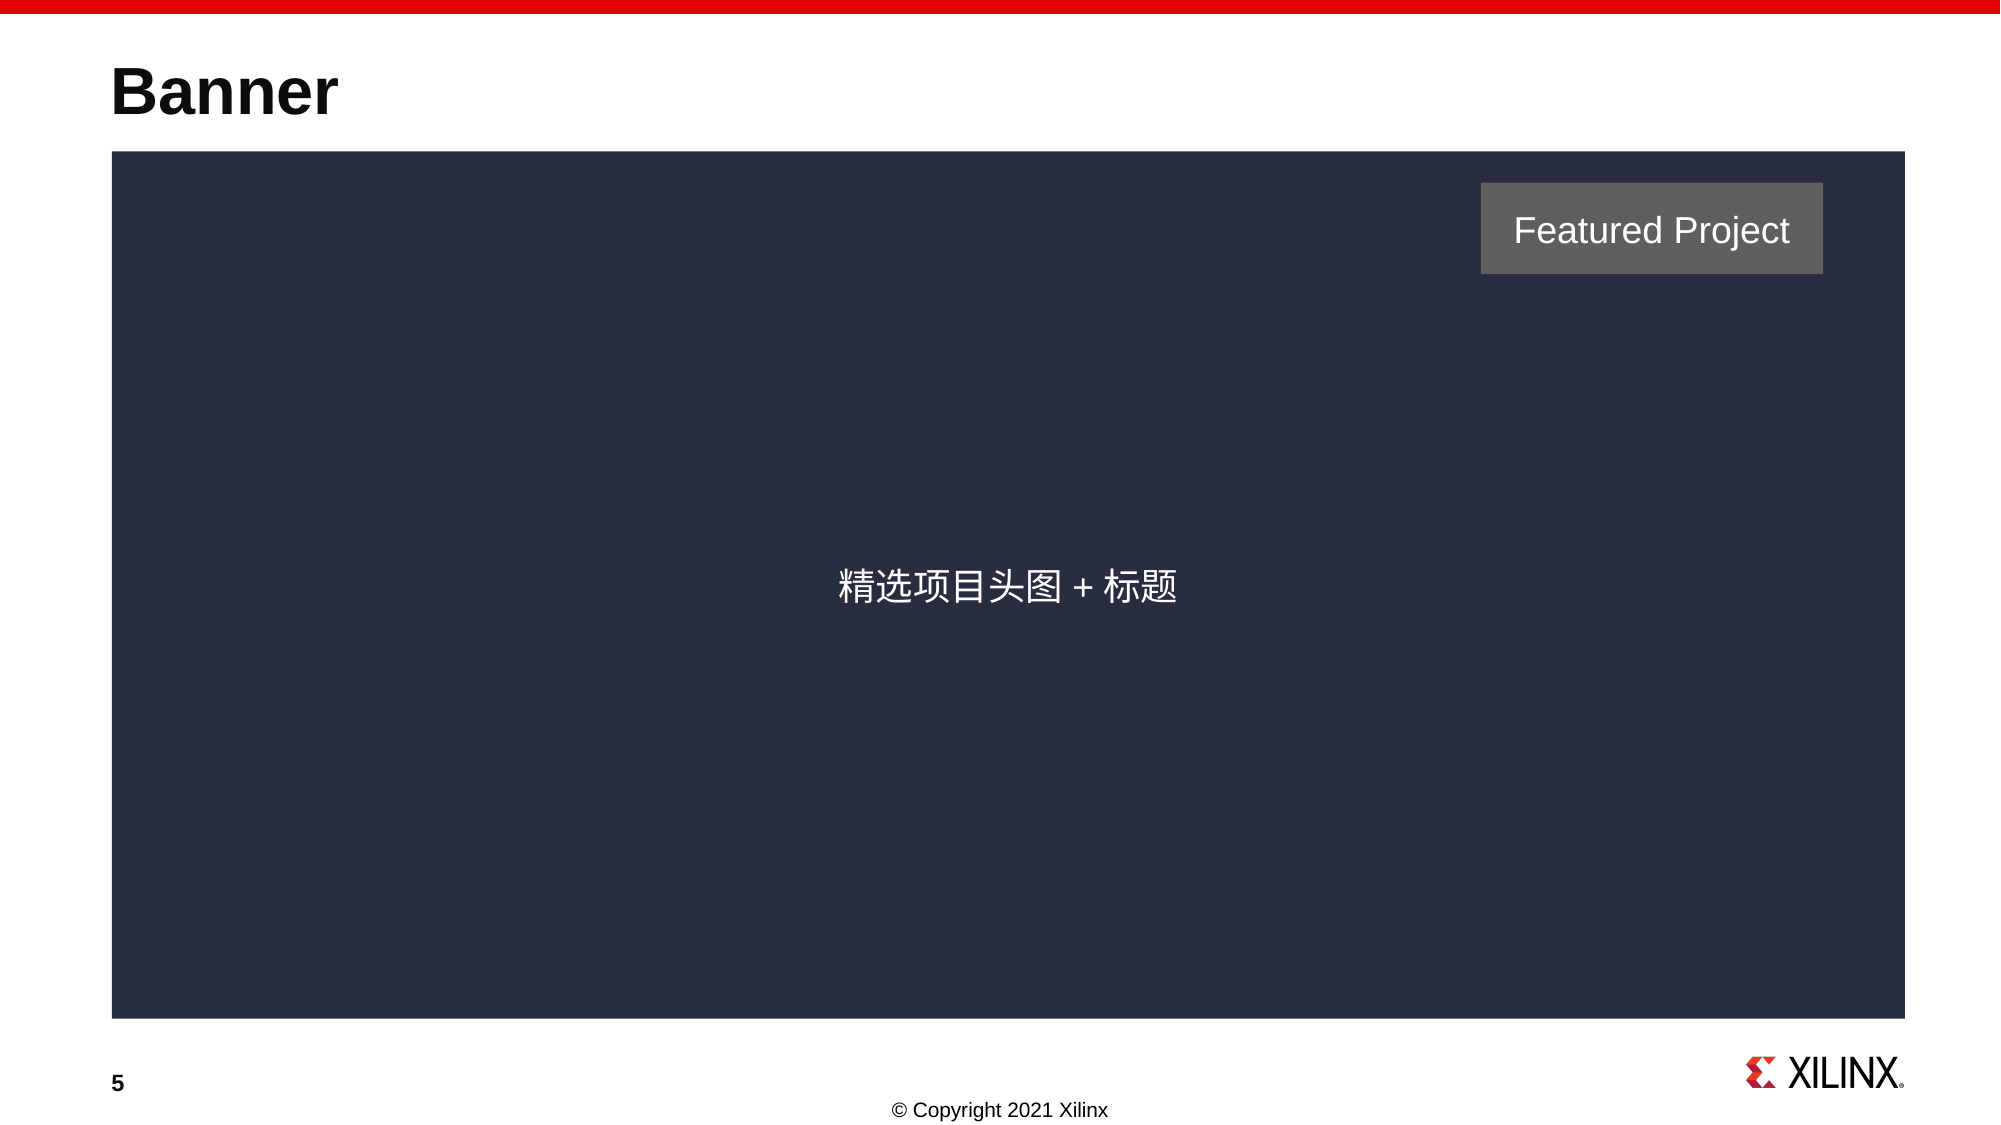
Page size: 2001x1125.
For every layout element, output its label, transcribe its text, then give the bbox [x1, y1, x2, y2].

title Banner [95, 50, 1905, 210]
picture [1745, 1056, 1905, 1089]
text_box 精选项目头图+标题 [111, 150, 1906, 1020]
text_box Featured Project [1480, 182, 1824, 275]
slide_number 5 [96, 1043, 257, 1104]
